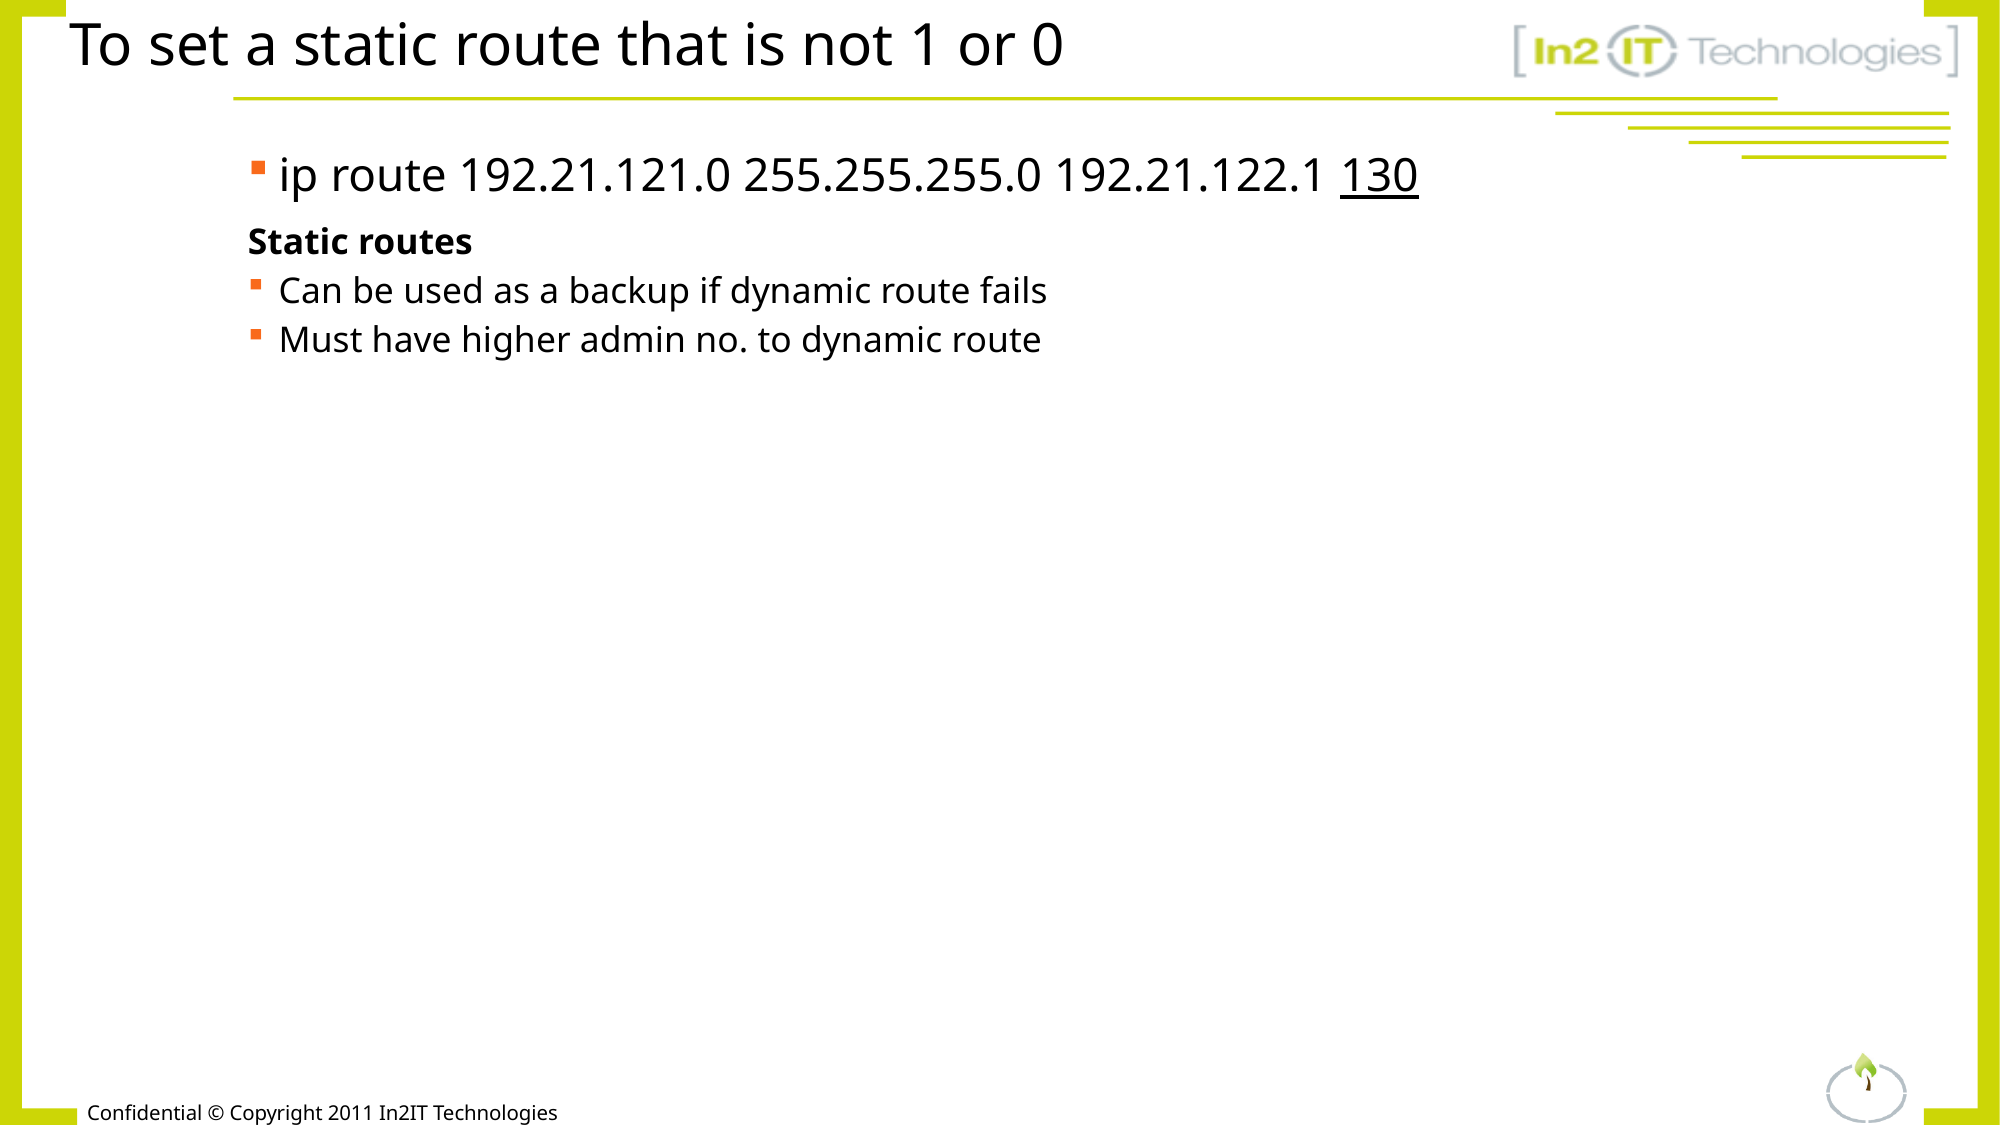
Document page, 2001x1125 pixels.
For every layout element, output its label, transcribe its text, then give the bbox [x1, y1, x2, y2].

picture [1508, 6, 1967, 94]
text_box To set a static route that is not 1 or 0 [54, 0, 1081, 85]
list ip route 192.21.121.0 255.255.255.0 192.21.122.1 130 Static routes Can be used as a backup if dynamic route fails Must have higher admin no. to dynamic route [232, 138, 1733, 1089]
picture [1819, 1038, 1914, 1125]
